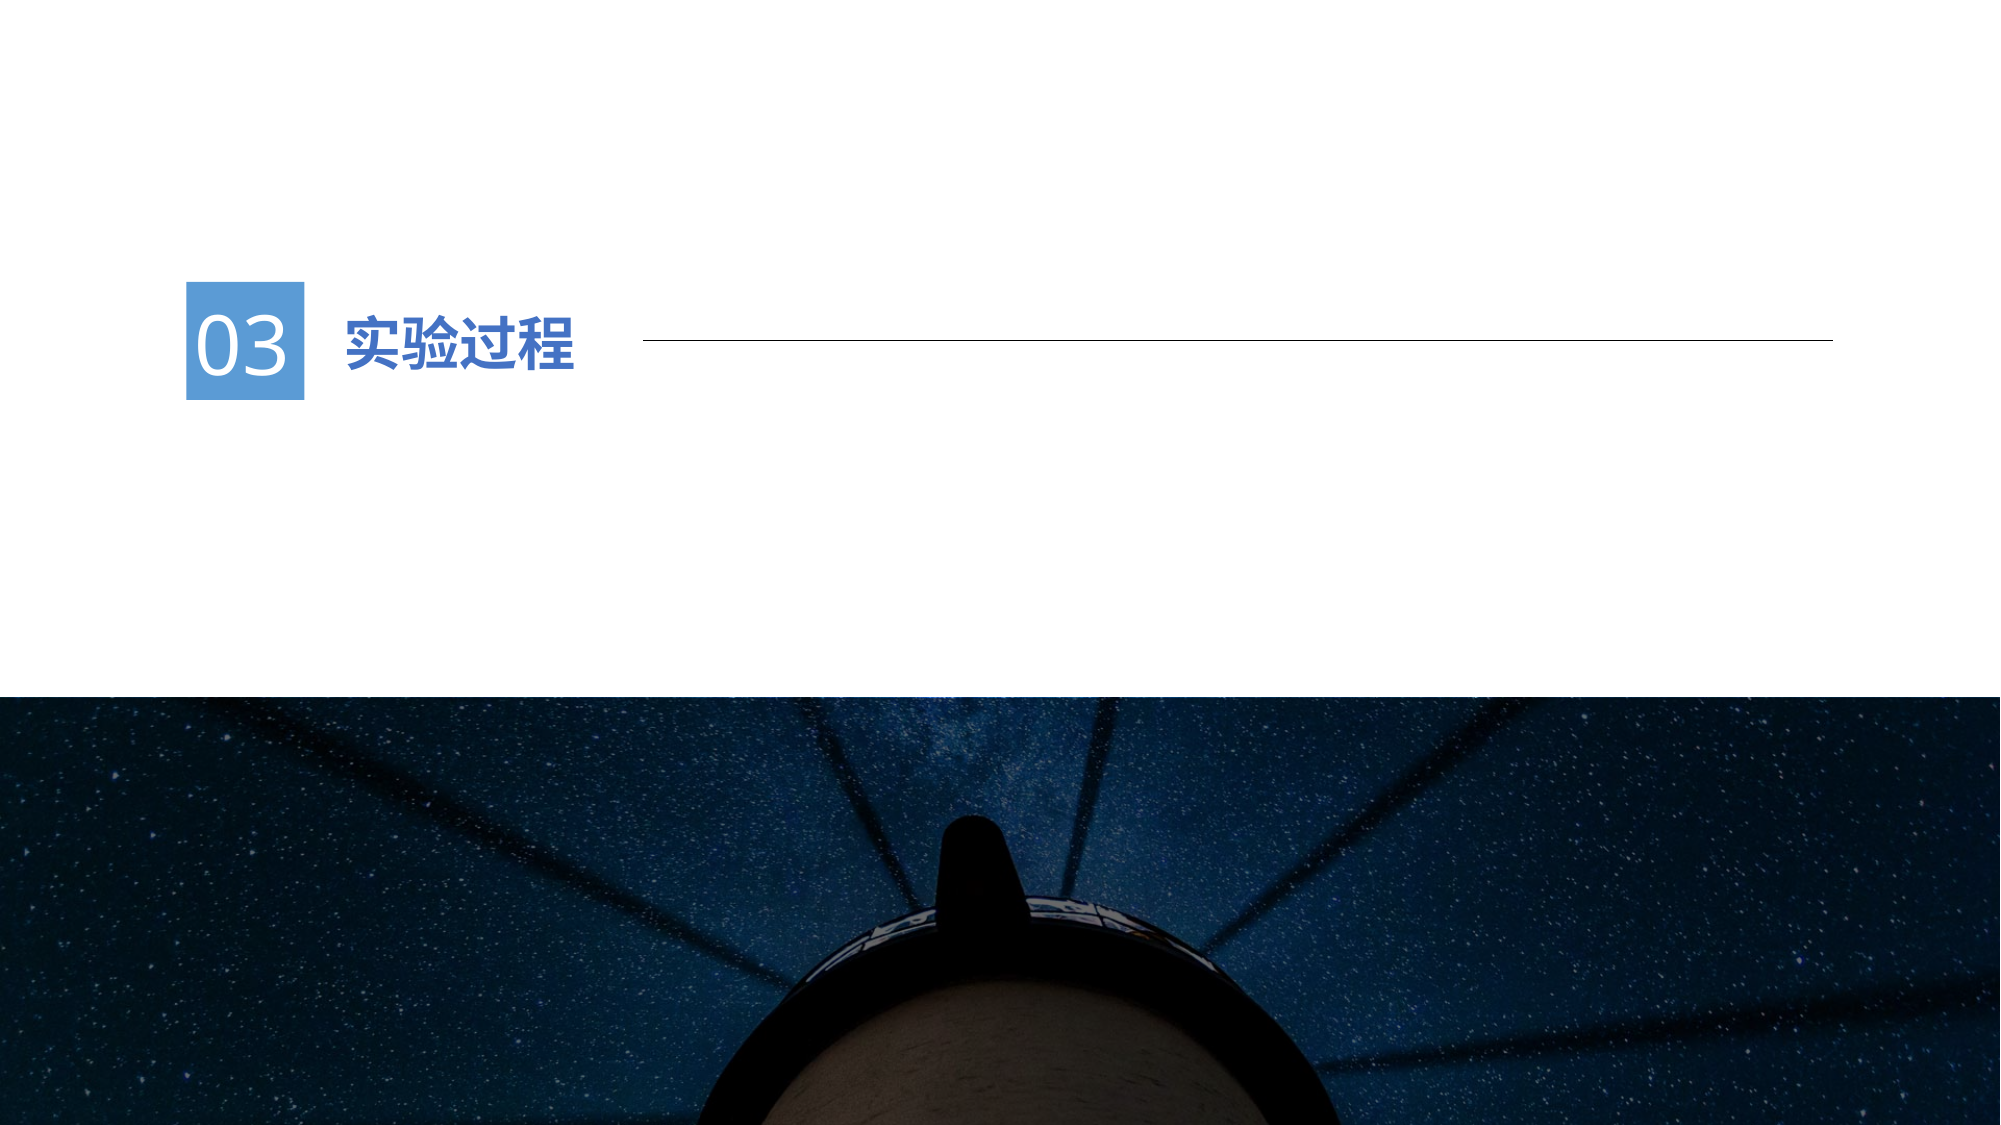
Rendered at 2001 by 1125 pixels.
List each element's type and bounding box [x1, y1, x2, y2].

text_box [176, 281, 644, 400]
picture [0, 697, 2000, 1125]
